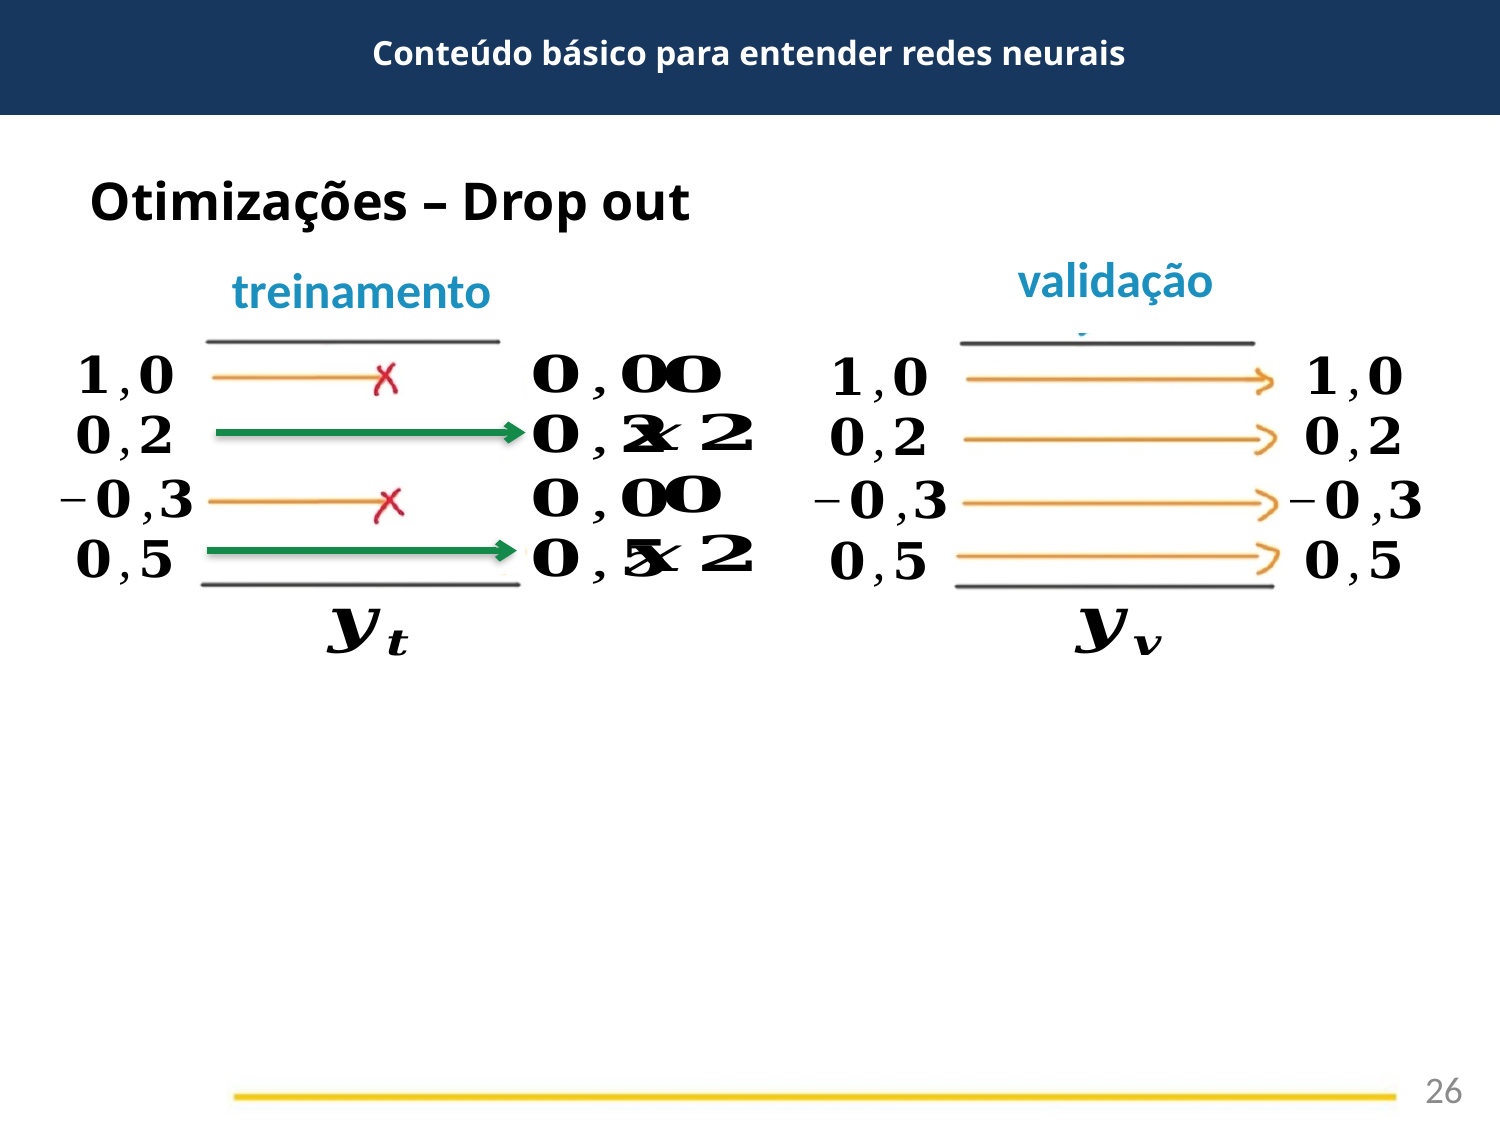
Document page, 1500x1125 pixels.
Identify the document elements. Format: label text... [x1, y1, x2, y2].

list Otimizações – Drop out [74, 160, 1425, 1036]
slide_number 26 [1403, 1058, 1478, 1119]
picture [226, 1035, 1399, 1125]
text_box Conteúdo básico para entender redes neurais [0, 0, 1500, 115]
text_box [808, 239, 1426, 664]
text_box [195, 348, 763, 582]
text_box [54, 251, 672, 664]
